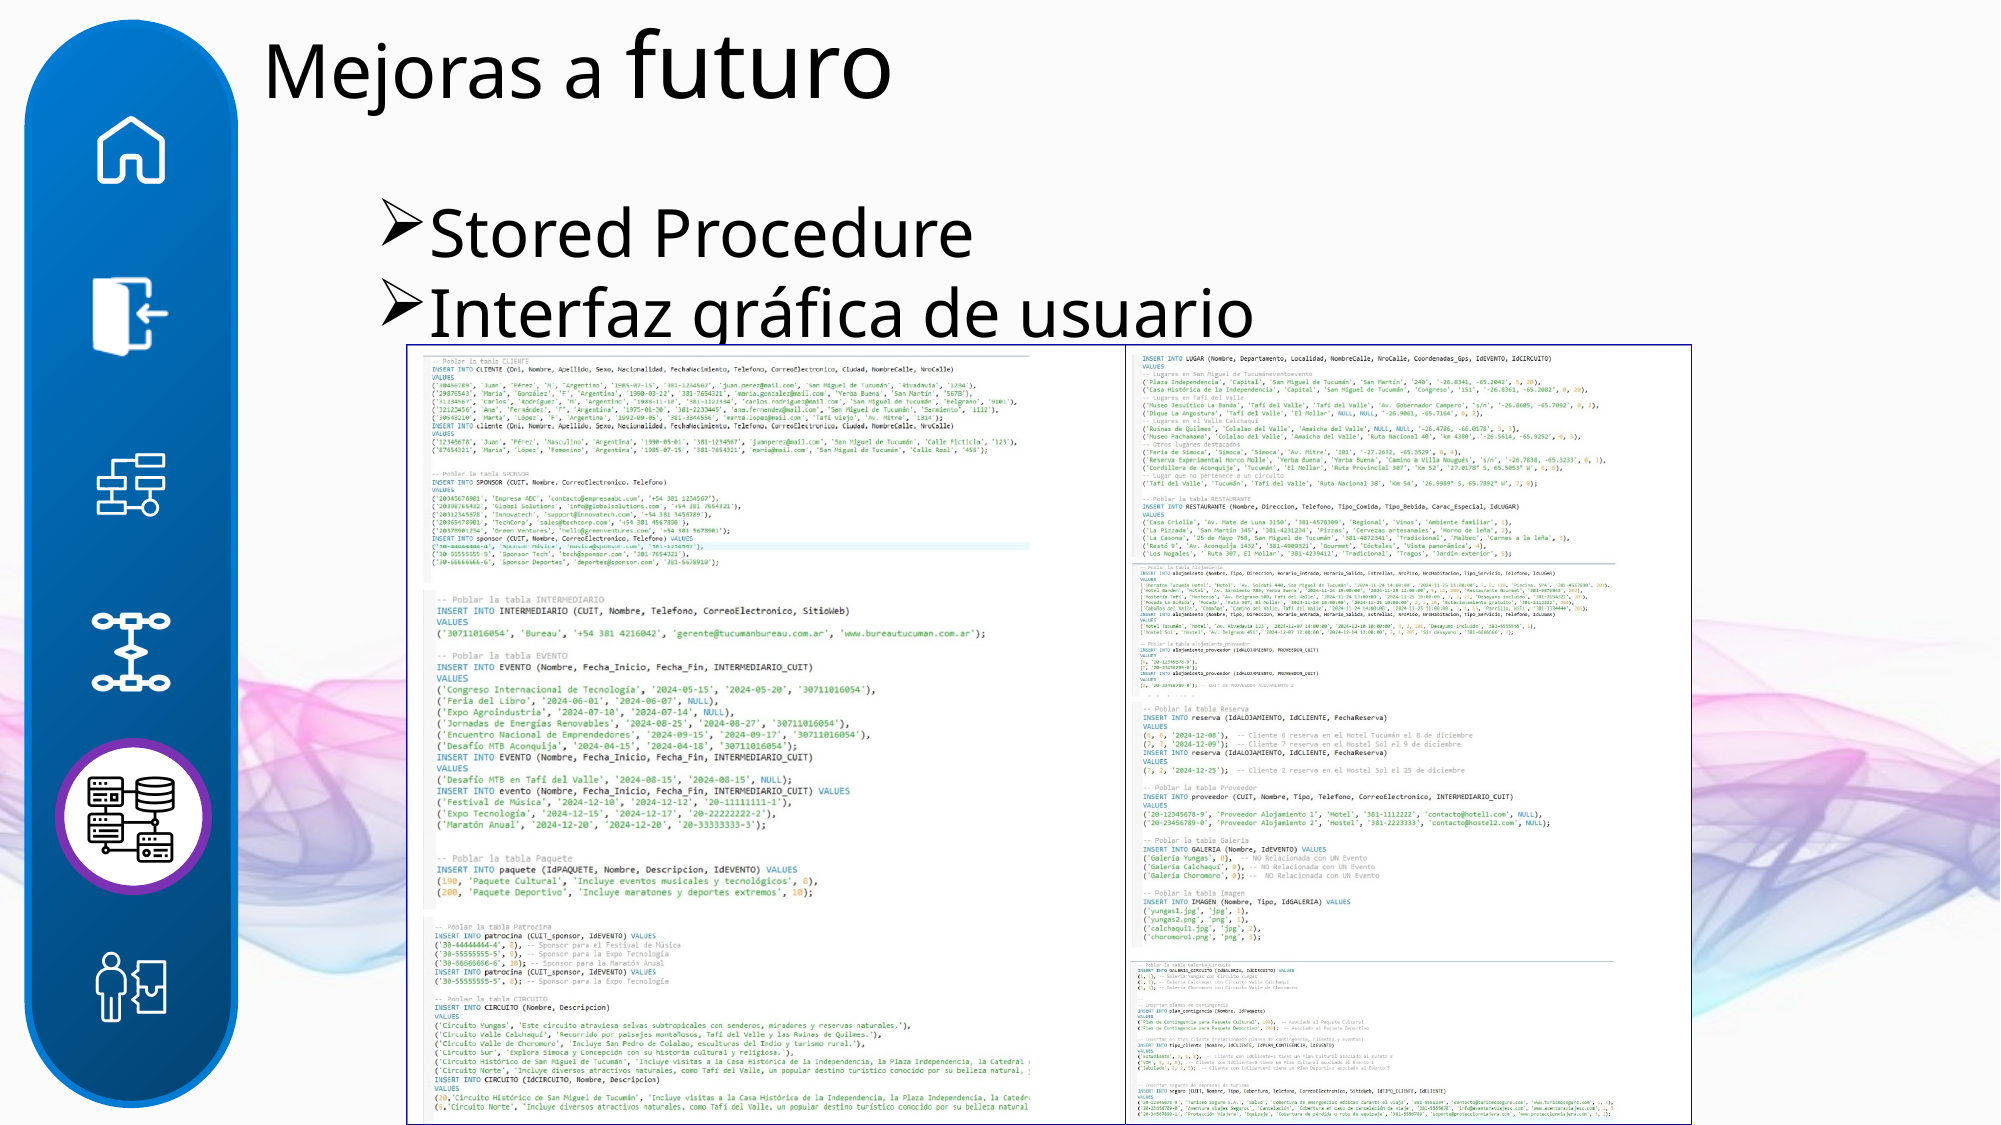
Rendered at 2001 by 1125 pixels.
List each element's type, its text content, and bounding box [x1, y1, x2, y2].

picture [86, 607, 176, 697]
picture [86, 440, 176, 530]
picture [86, 775, 176, 864]
text_box Mejoras a futuro [247, 0, 1240, 125]
picture [86, 942, 176, 1032]
picture [86, 105, 176, 195]
picture [406, 344, 1692, 1125]
text_box [27, 22, 236, 1106]
text_box Stored Procedure Interfaz gráfica de usuario [361, 183, 1587, 438]
picture [86, 273, 176, 362]
text_box [58, 741, 209, 892]
